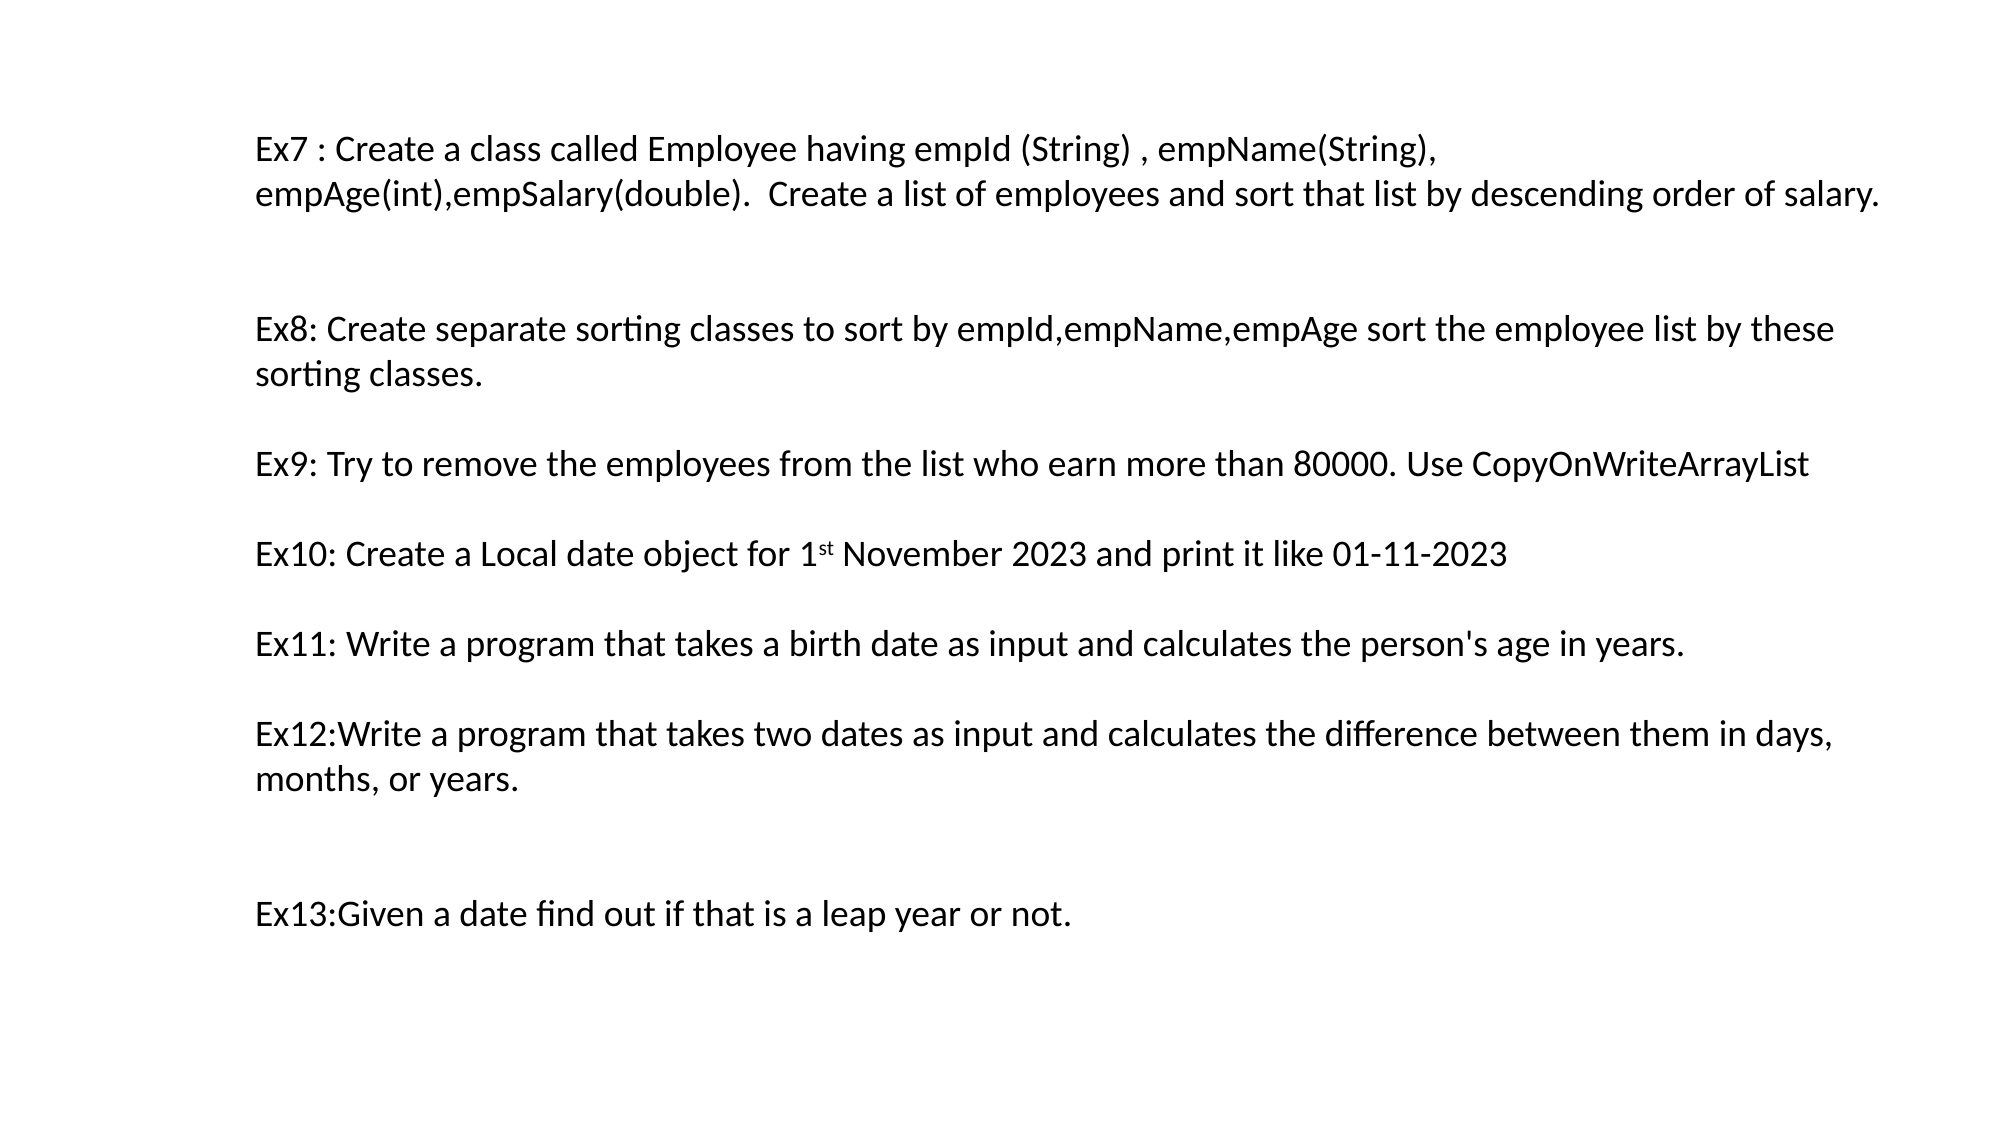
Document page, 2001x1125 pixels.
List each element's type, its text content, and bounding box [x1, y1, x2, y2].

text_box Ex7 : Create a class called Employee having empId (String) , empName(String), empAge(int),empSalary(double). Create a list of employees and sort that list by descending order of salary. Ex8: Create separate sorting classes to sort by empId,empName,empAge sort the employee list by these sorting classes. Ex9: Try to remove the employees from the list who earn more than 80000. Use CopyOnWriteArrayList Ex10: Create a Local date object for 1st November 2023 and print it like 01-11-2023 Ex11: Write a program that takes a birth date as input and calculates the person's age in years. Ex12:Write a program that takes two dates as input and calculates the difference between them in days, months, or years. Ex13:Given a date find out if that is a leap year or not. [240, 116, 1950, 1122]
